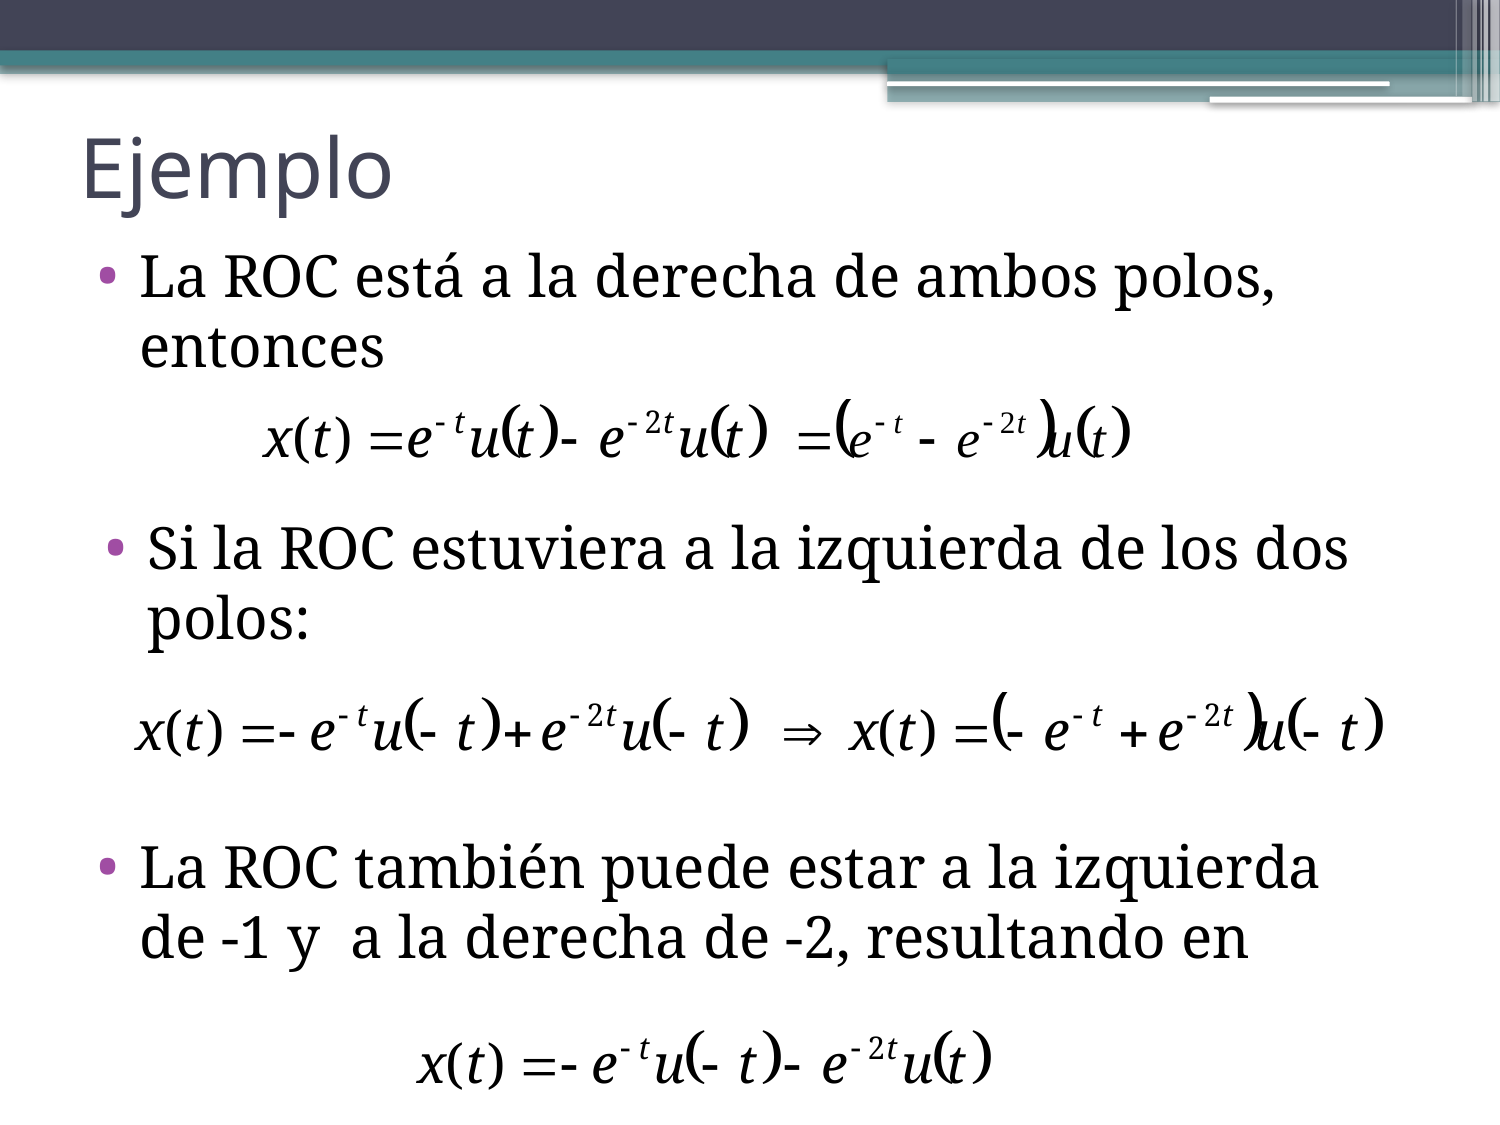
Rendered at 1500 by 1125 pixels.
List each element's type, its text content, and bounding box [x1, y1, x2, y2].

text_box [407, 1025, 994, 1107]
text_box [785, 398, 1135, 480]
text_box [125, 692, 753, 774]
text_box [775, 692, 1385, 774]
text_box La ROC está a la derecha de ambos polos, entonces [64, 231, 1415, 386]
text_box Si la ROC estuviera a la izquierda de los dos polos: [73, 503, 1424, 657]
title Ejemplo [64, 77, 1416, 254]
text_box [253, 399, 769, 481]
text_box La ROC también puede estar a la izquierda de -1 y a la derecha de -2, resultando en [64, 822, 1415, 1000]
